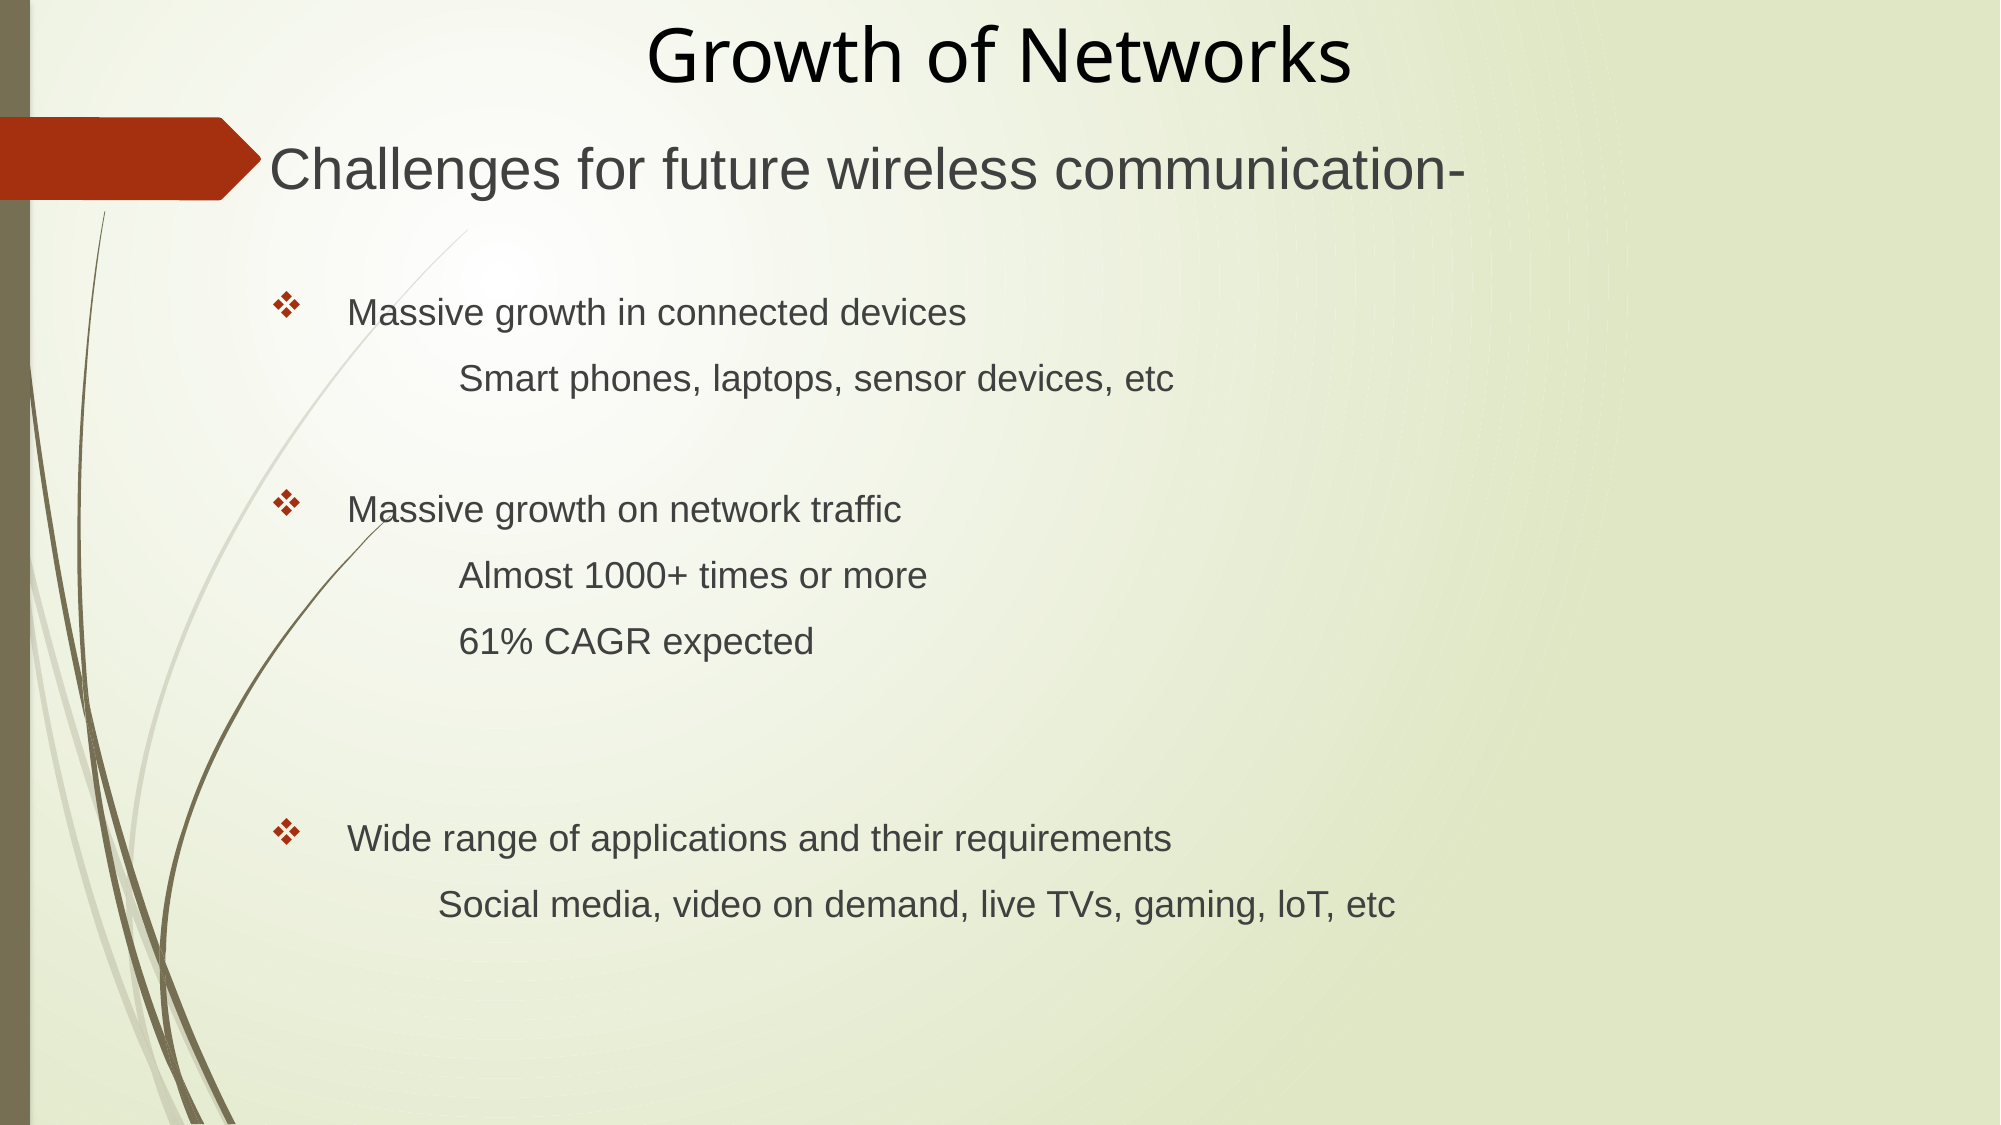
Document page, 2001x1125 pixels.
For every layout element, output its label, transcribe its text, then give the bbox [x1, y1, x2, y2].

list Challenges for future wireless communication- Massive growth in connected devices Smart phones, laptops, sensor devices, etc Massive growth on network traffic Almost 1000+ times or more 61% CAGR expected Wide range of applications and their requirements Social media, video on demand, live TVs, gaming, loT, etc [254, 123, 1718, 989]
title Growth of Networks [269, 0, 1731, 211]
